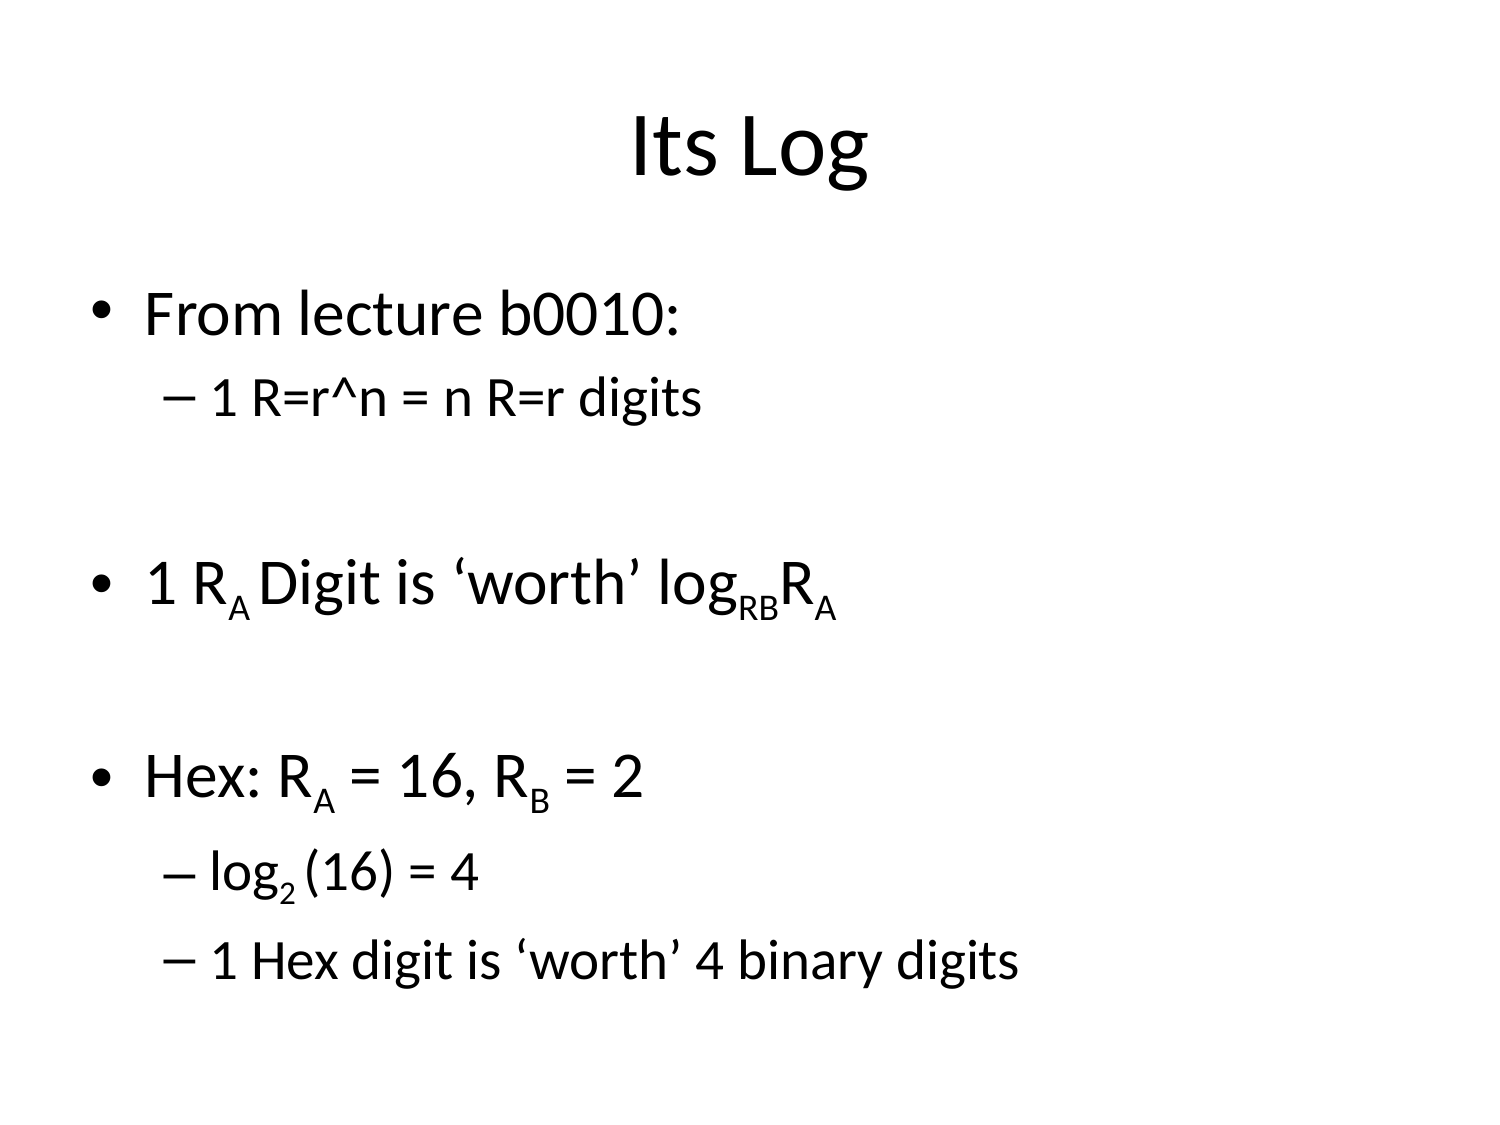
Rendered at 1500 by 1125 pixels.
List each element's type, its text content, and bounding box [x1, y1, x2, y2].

title Its Log [75, 45, 1425, 233]
list From lecture b0010: 1 R=r^n = n R=r digits 1 RA Digit is ‘worth’ logRBRA Hex: RA = 16, RB = 2 log2 (16) = 4 1 Hex digit is ‘worth’ 4 binary digits [75, 262, 1425, 1005]
